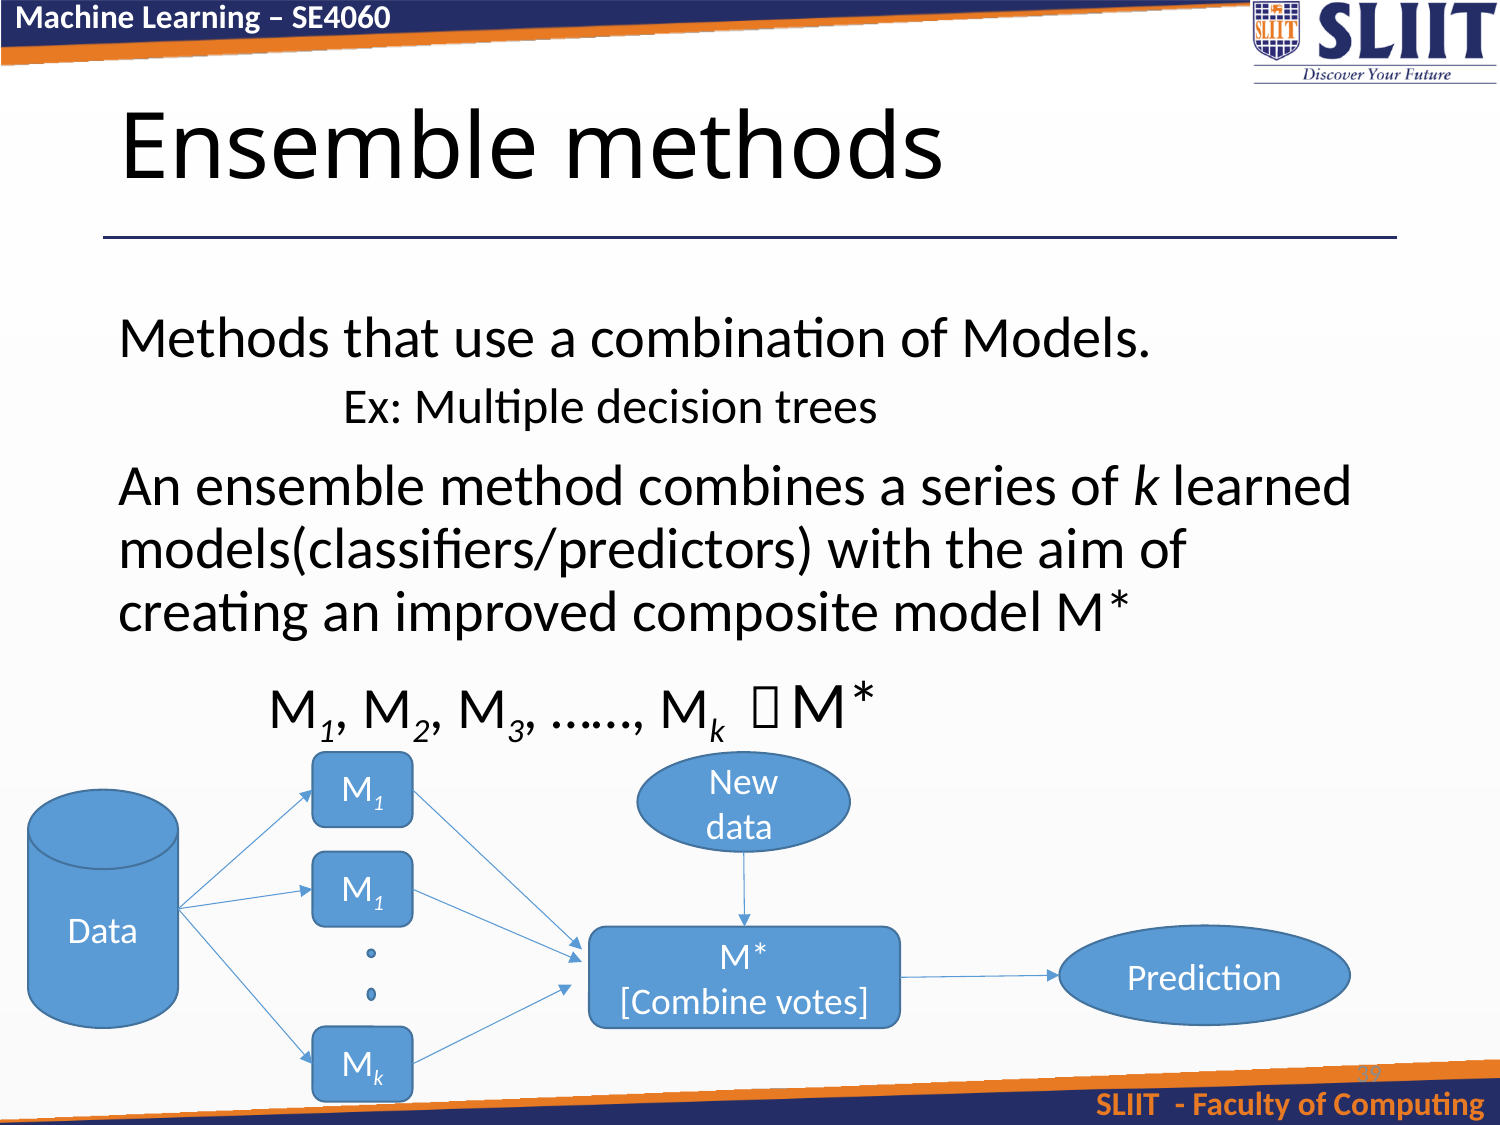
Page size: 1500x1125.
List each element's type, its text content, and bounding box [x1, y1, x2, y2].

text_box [178, 908, 313, 1065]
text_box New data [636, 751, 851, 853]
slide_number 39 [1059, 1042, 1397, 1103]
text_box Mk [311, 1025, 414, 1103]
picture [1250, 0, 1500, 84]
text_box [178, 889, 313, 908]
text_box M1 [311, 751, 414, 829]
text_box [412, 984, 572, 1065]
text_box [412, 889, 583, 962]
text_box M1 [313, 850, 412, 928]
list Methods that use a combination of Models. Ex: Multiple decision trees An ensemble method combines a series of k learned models(classifiers/predictors) with the aim of creating an improved composite model M* M1, M2, M3, ……, Mk  M* [103, 299, 1397, 1102]
picture [1243, 1103, 1249, 1112]
picture [1302, 1103, 1310, 1112]
picture [1356, 1103, 1364, 1112]
picture [0, 1050, 1500, 1125]
text_box [366, 987, 377, 1002]
text_box Prediction [1058, 924, 1352, 1027]
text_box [178, 789, 313, 889]
text_box Data [27, 788, 178, 1030]
title Ensemble methods [103, 59, 1397, 238]
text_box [412, 789, 583, 889]
text_box [366, 948, 377, 959]
text_box M* [Combine votes] [587, 925, 902, 1030]
picture [2, 2, 1249, 75]
